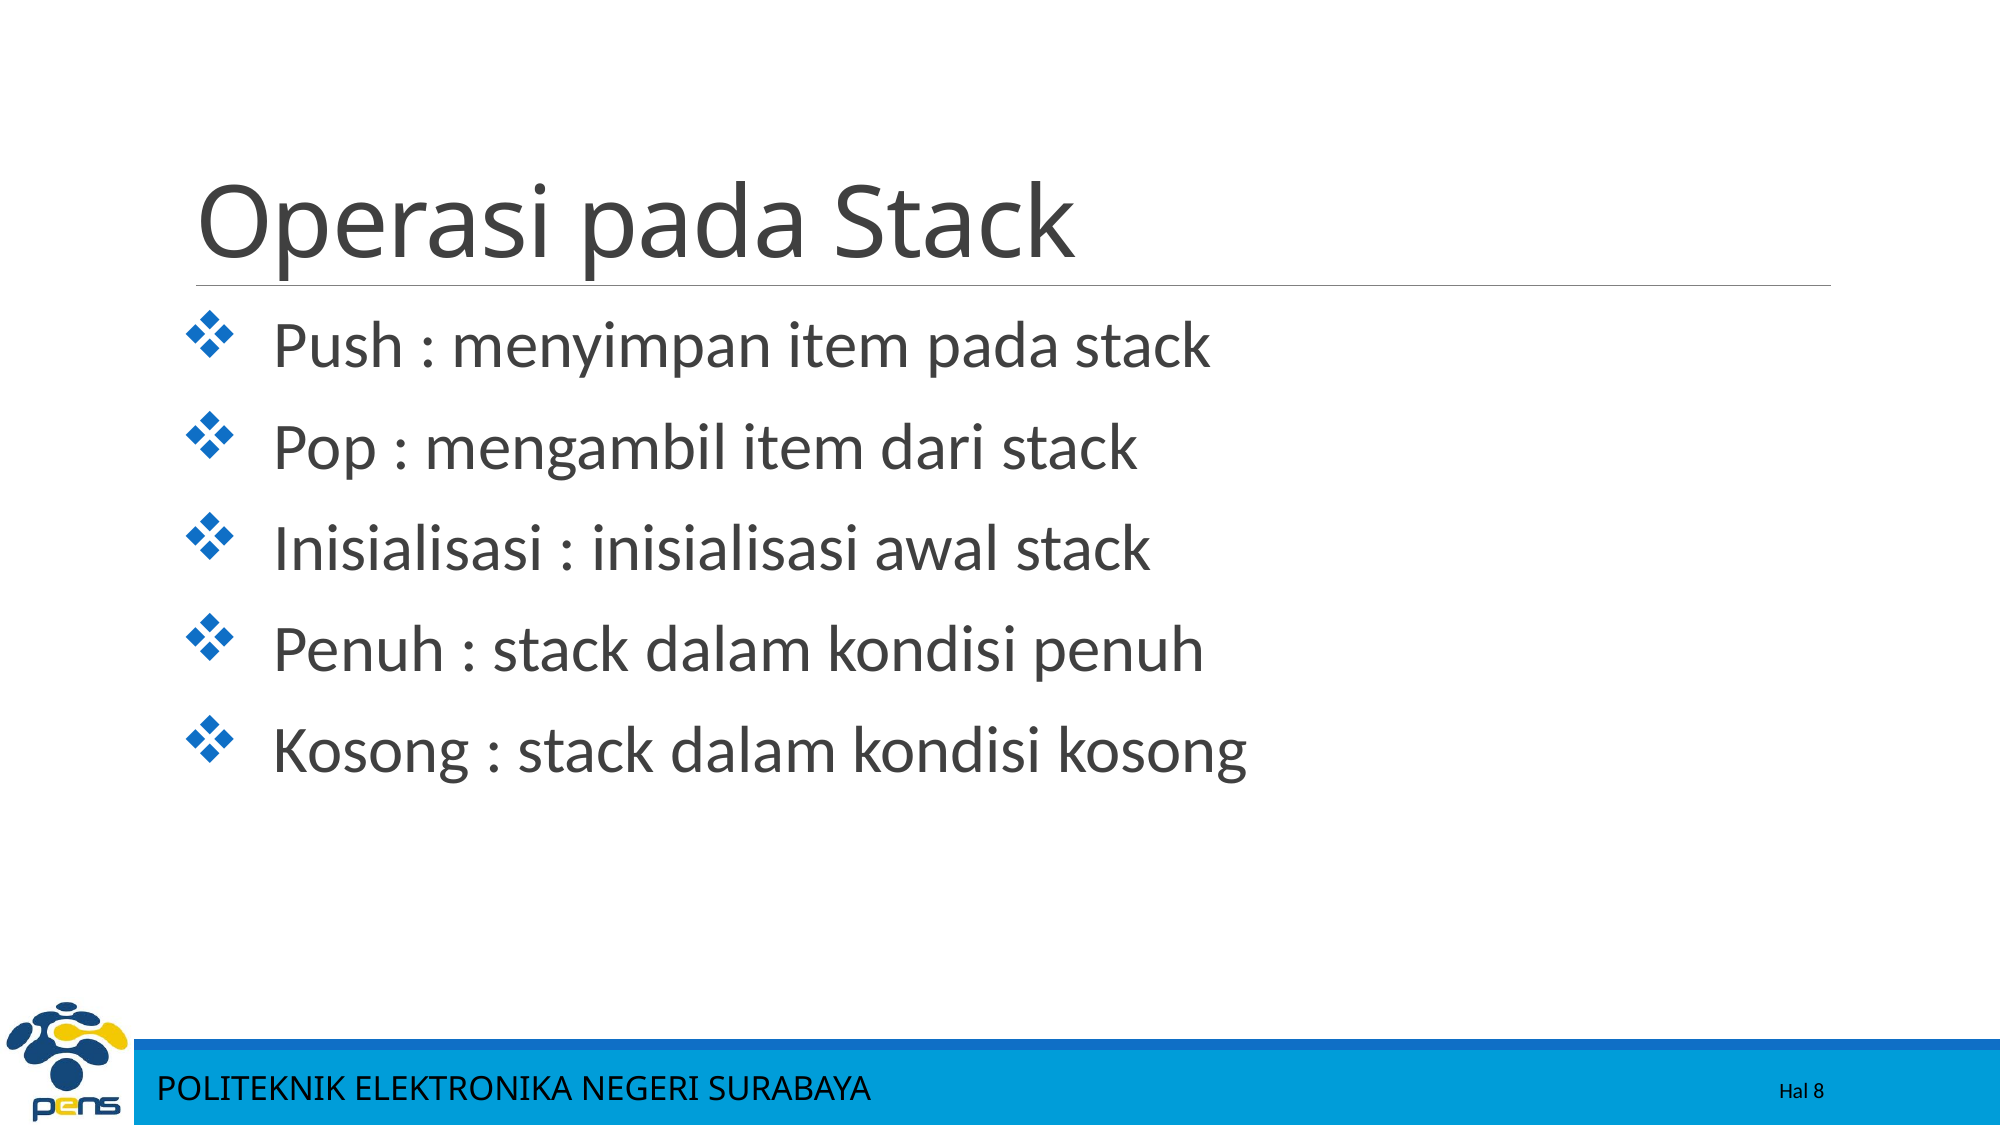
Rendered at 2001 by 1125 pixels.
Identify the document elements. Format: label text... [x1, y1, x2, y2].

picture [0, 997, 134, 1125]
title Operasi pada Stack [180, 47, 1830, 285]
slide_number 8 [1624, 1059, 1840, 1120]
list Push : menyimpan item pada stack Pop : mengambil item dari stack Inisialisasi : inisialisasi awal stack Penuh : stack dalam kondisi penuh Kosong : stack dalam kondisi kosong [180, 302, 1830, 963]
